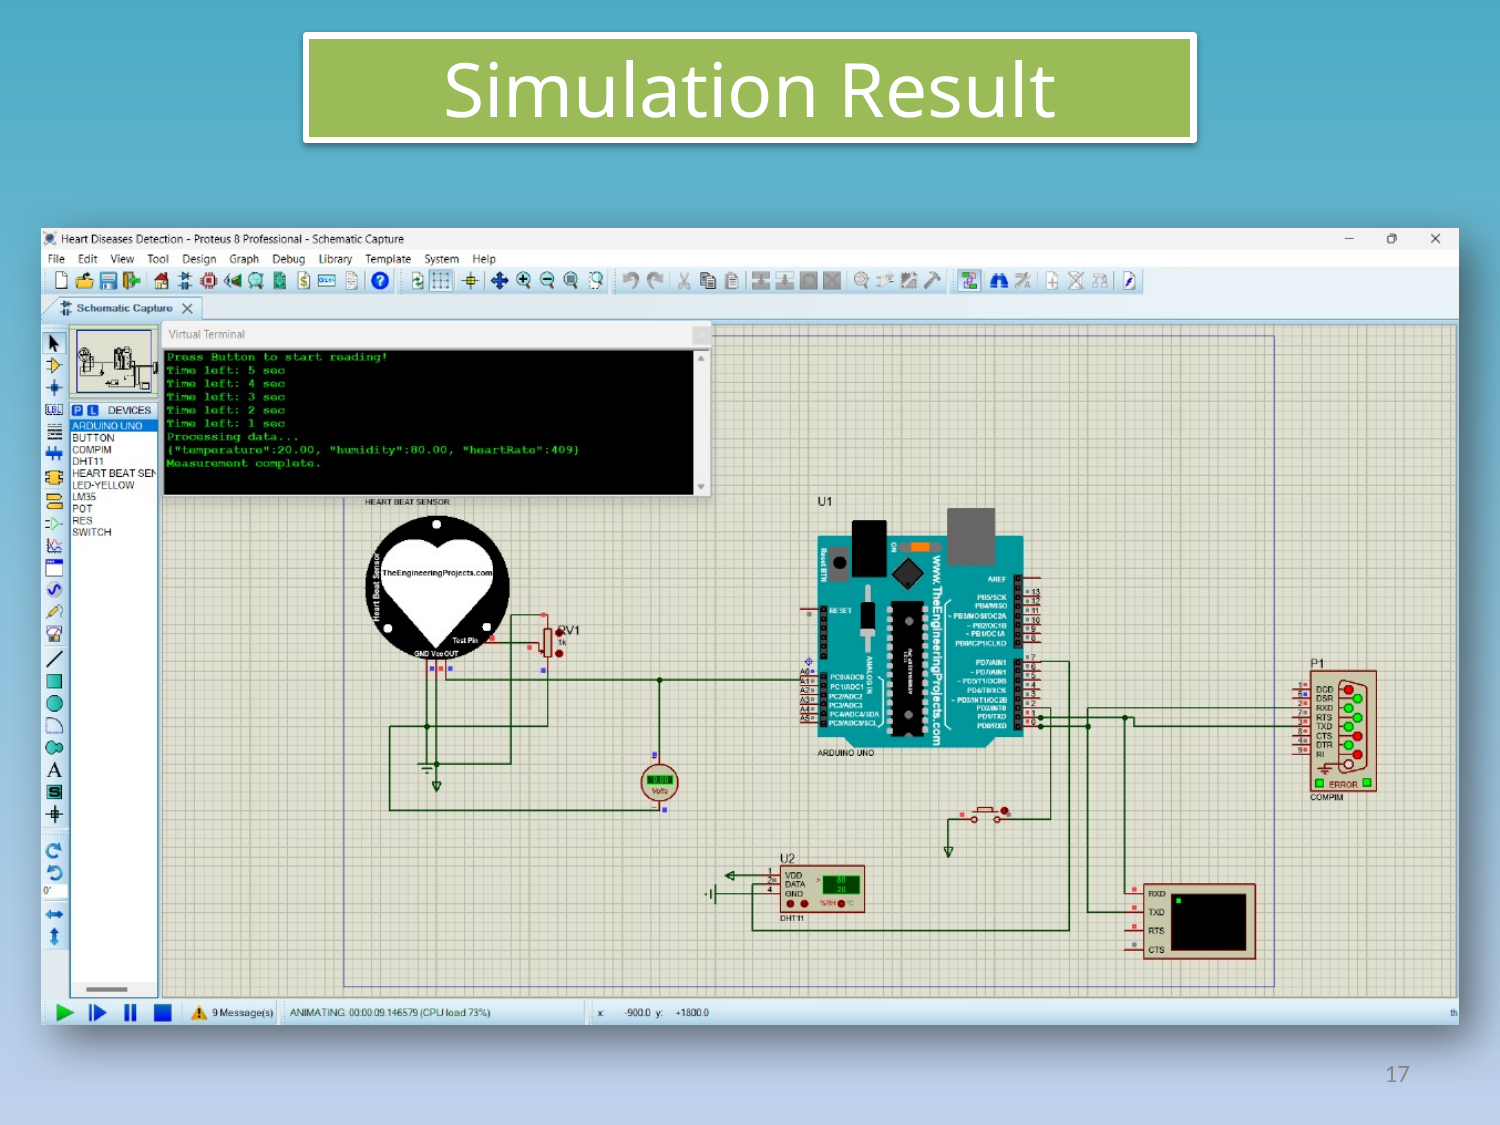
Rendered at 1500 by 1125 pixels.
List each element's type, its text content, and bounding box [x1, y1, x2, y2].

picture [41, 227, 1459, 1026]
text_box Simulation Result [303, 32, 1197, 143]
slide_number 17 [1074, 1075, 1425, 1103]
